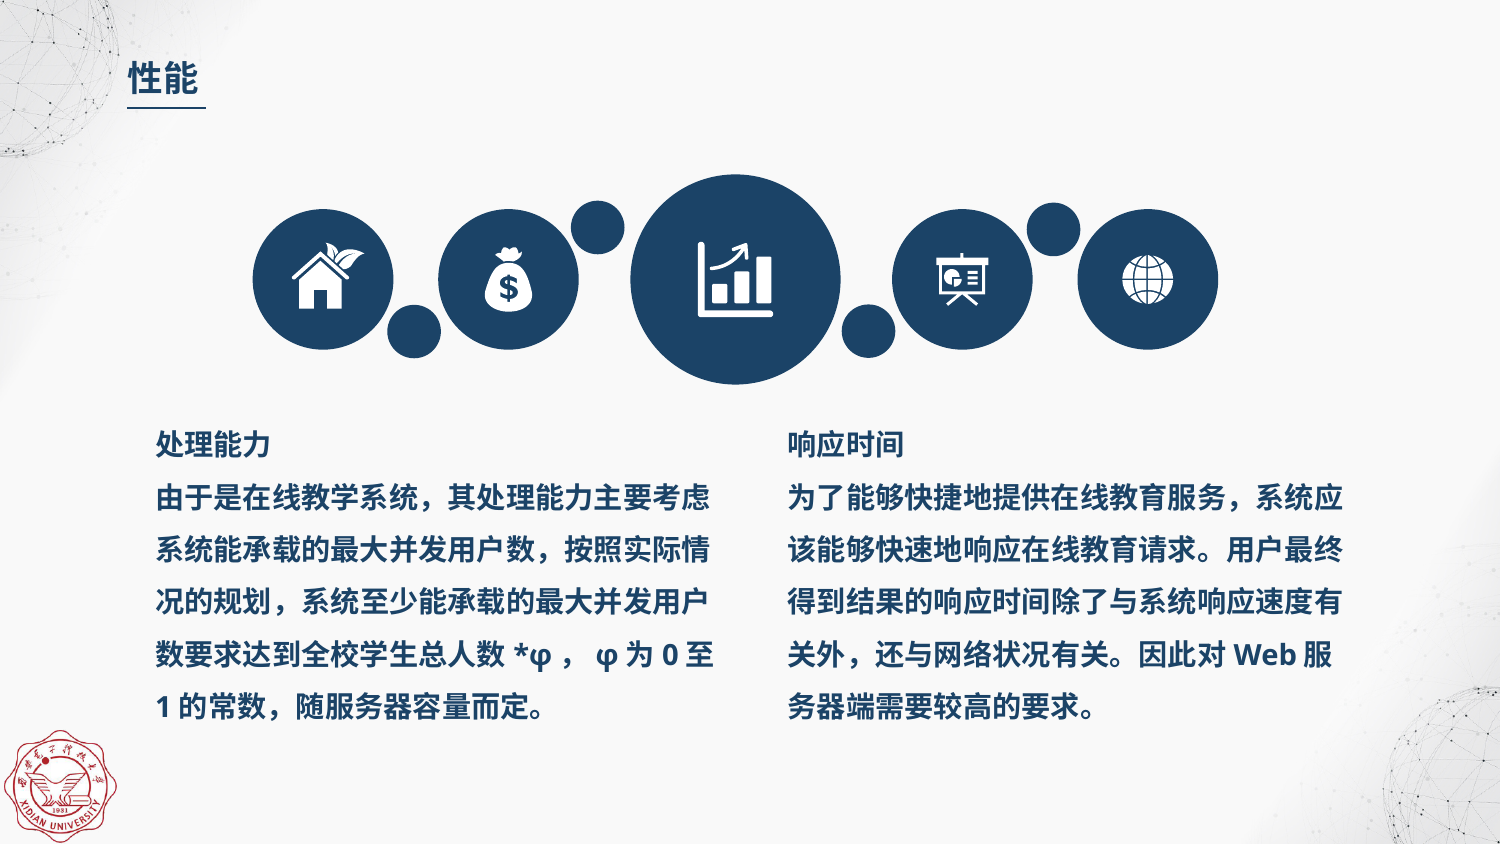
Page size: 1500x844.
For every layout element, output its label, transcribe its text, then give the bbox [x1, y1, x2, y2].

text_box [697, 241, 774, 318]
picture [0, 0, 1500, 844]
text_box [291, 242, 365, 280]
text_box [1026, 202, 1081, 257]
text_box [892, 209, 1033, 350]
text_box 处理能力 由于是在线教学系统，其处理能力主要考虑系统能承载的最大并发用户数，按照实际情况的规划，系统至少能承载的最大并发用户数要求达到全校学生总人数*φ，φ为0至1的常数，随服务器容量而定。 [143, 409, 736, 760]
text_box [387, 304, 441, 359]
text_box [841, 304, 896, 358]
text_box 响应时间 为了能够快捷地提供在线教育服务，系统应该能够快速地响应在线教育请求。用户最终得到结果的响应时间除了与系统响应速度有关外，还与网络状况有关。因此对Web服务器端需要较高的要求。 [776, 408, 1368, 789]
text_box [570, 200, 625, 255]
text_box 性能 [116, 50, 488, 105]
text_box [299, 260, 342, 309]
text_box [1122, 280, 1174, 304]
text_box [936, 253, 989, 306]
text_box [1122, 255, 1174, 279]
text_box [630, 174, 841, 385]
text_box [252, 209, 394, 350]
text_box [438, 209, 579, 350]
text_box [484, 247, 533, 312]
text_box [1077, 209, 1219, 350]
